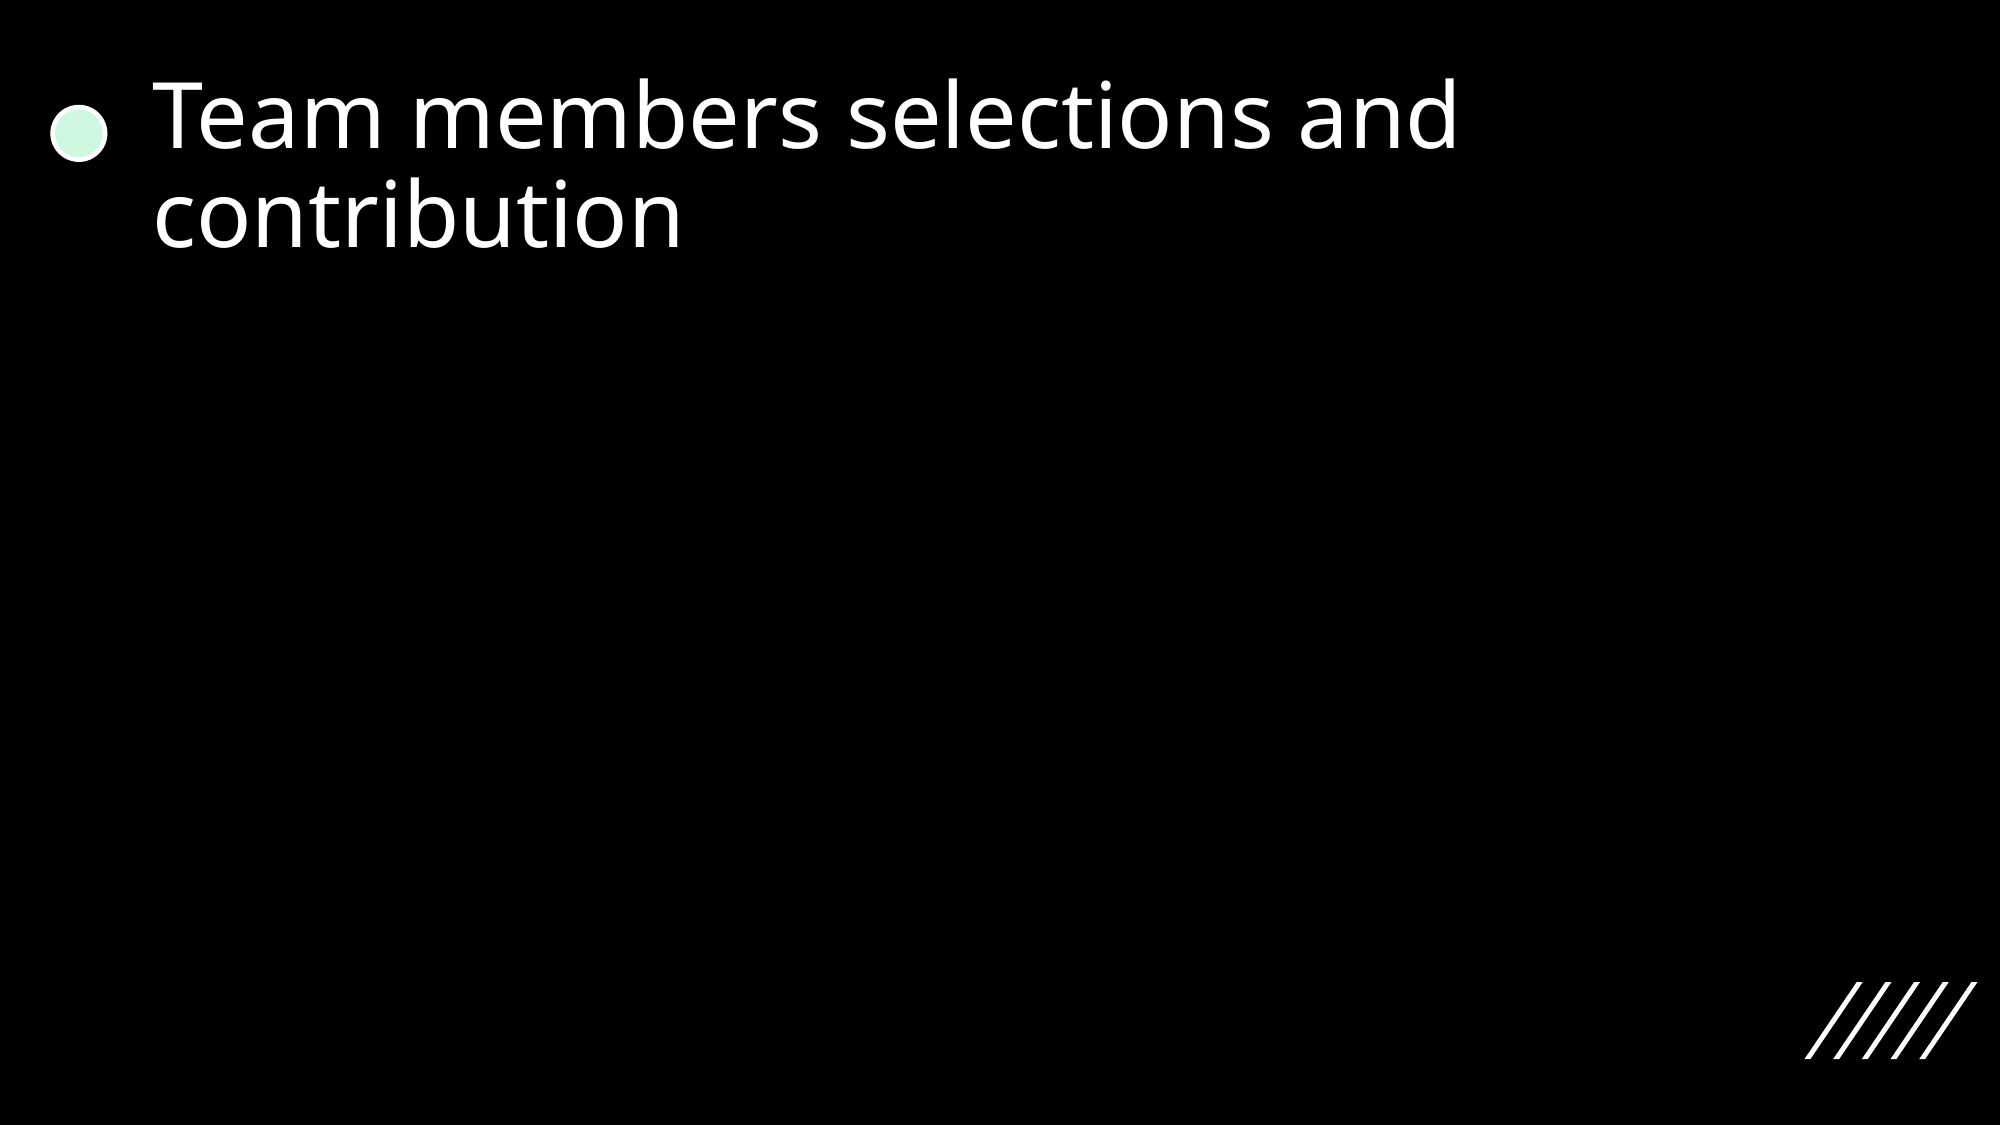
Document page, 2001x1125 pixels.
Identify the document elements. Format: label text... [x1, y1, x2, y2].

title Team members selections and contribution [137, 59, 1863, 278]
